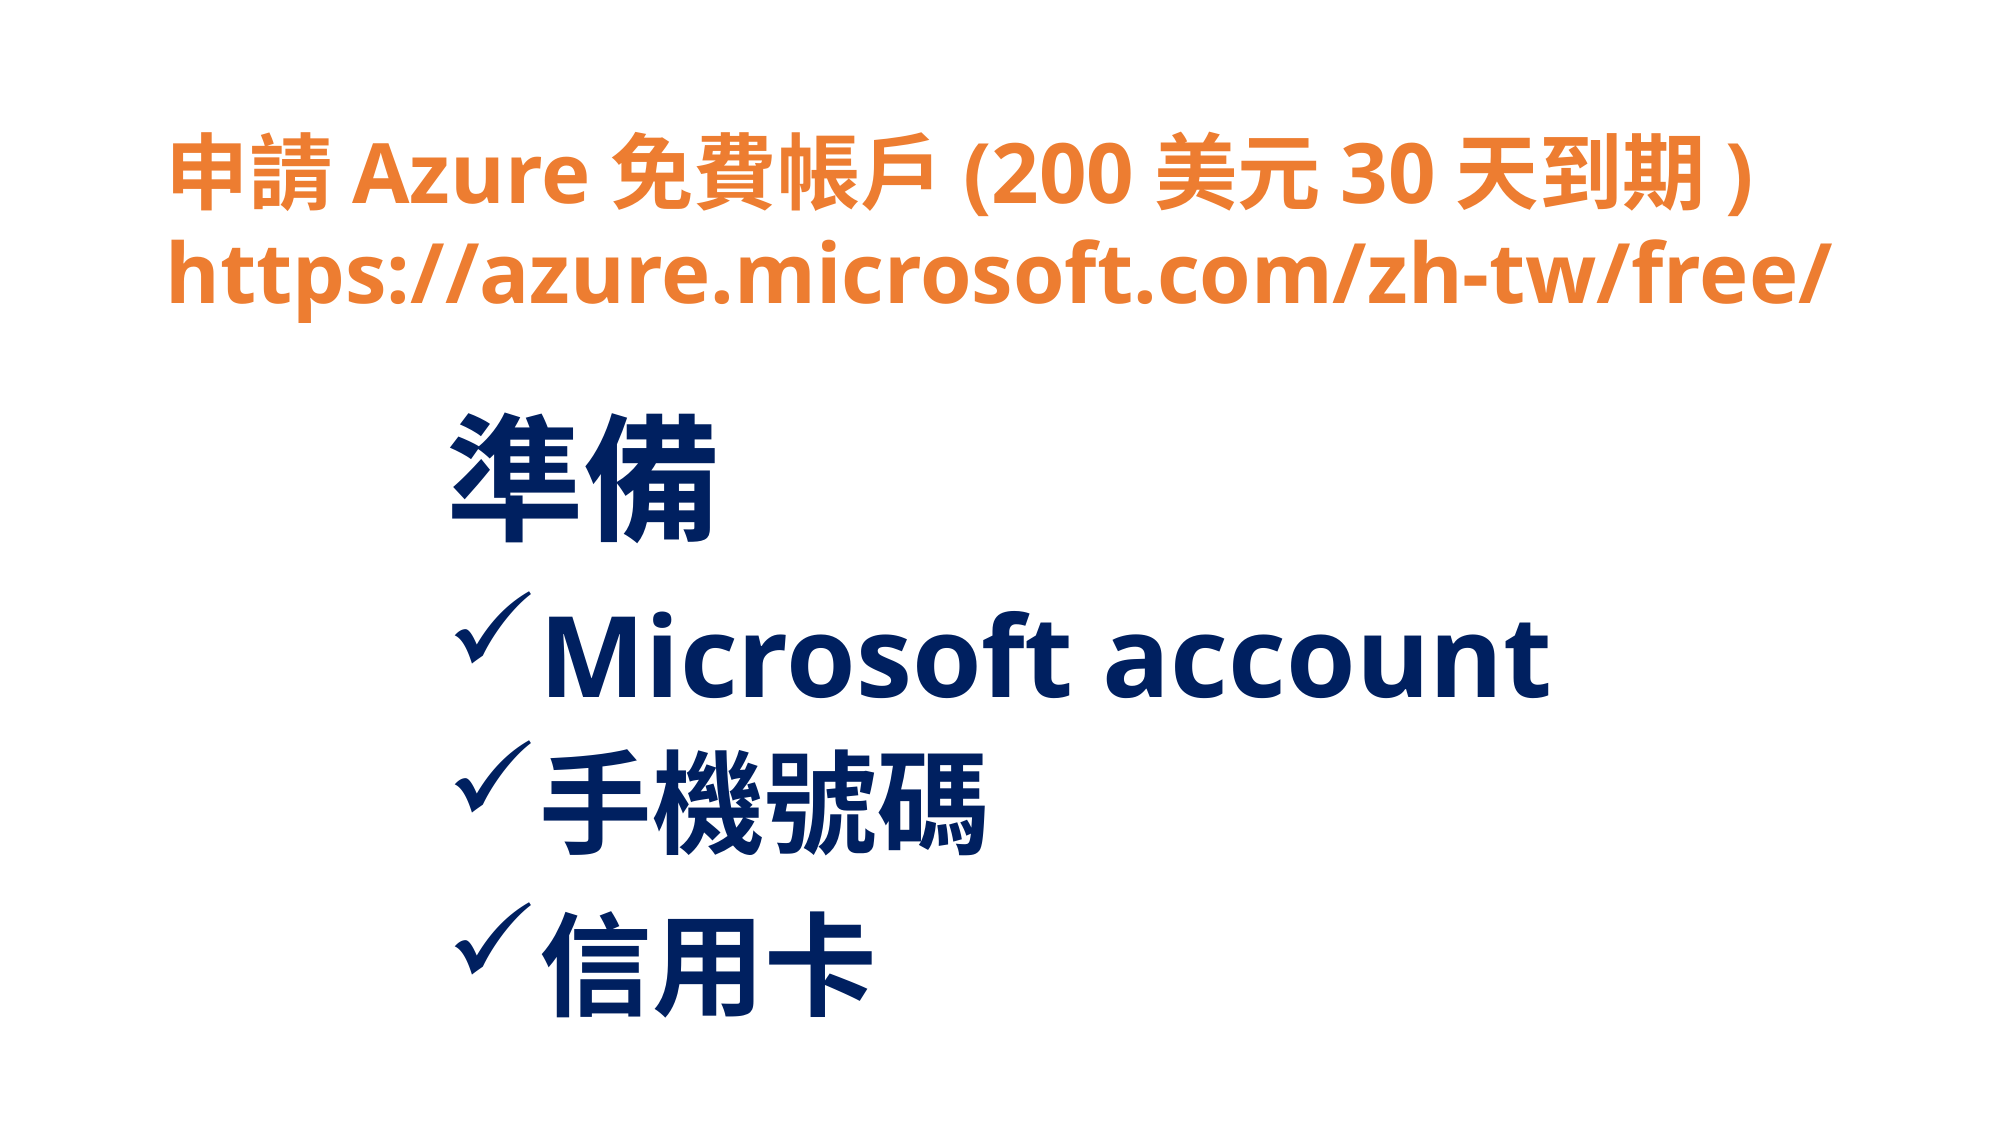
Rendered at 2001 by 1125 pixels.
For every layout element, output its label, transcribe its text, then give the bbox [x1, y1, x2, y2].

text_box 申請Azure免費帳戶(200美元30天到期) https://azure.microsoft.com/zh-tw/free/ [151, 112, 1849, 328]
text_box 準備 Microsoft account 手機號碼 信用卡 [431, 352, 1569, 1038]
